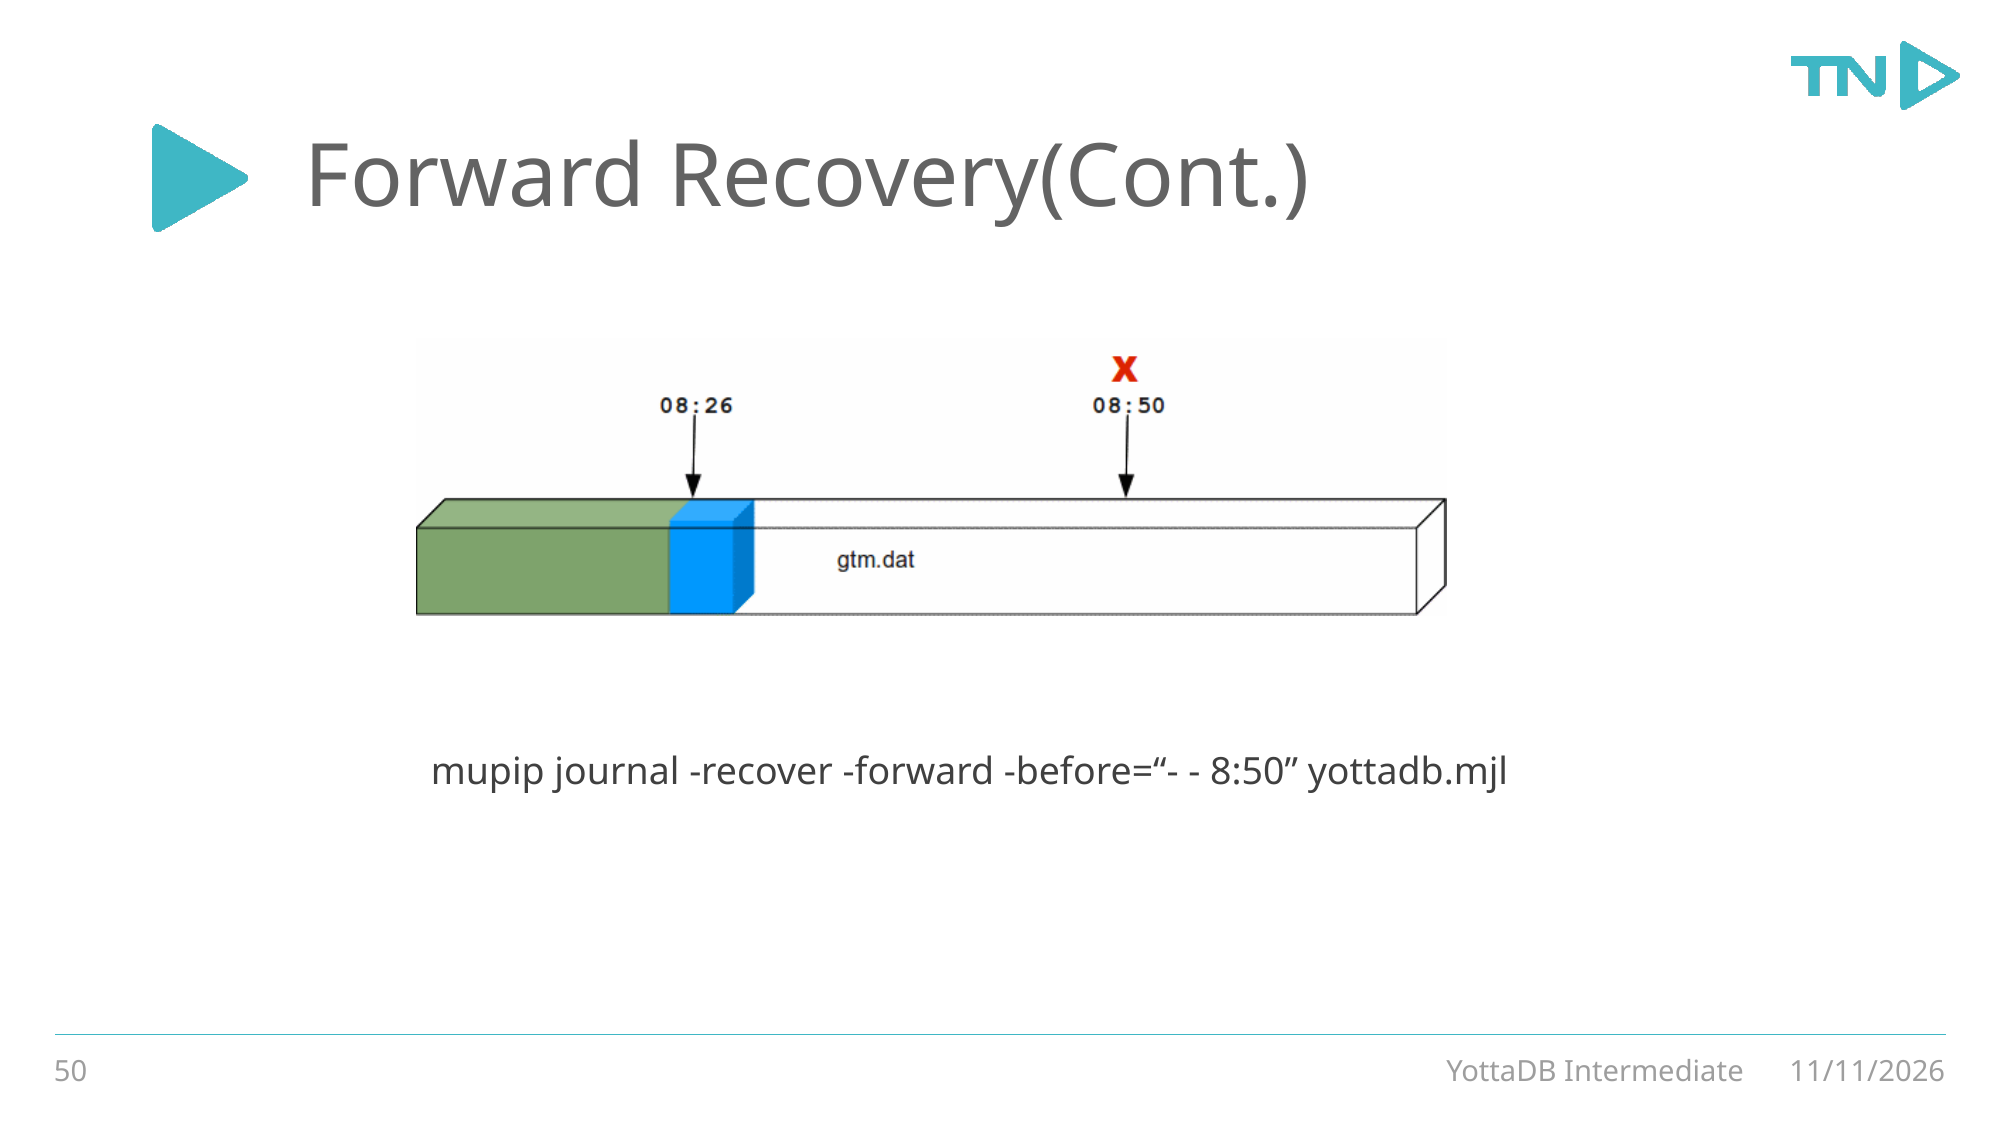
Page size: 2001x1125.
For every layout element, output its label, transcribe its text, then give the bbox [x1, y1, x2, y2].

picture [1791, 41, 1960, 110]
picture [152, 124, 248, 232]
title Forward Recovery(Cont.) [289, 124, 1590, 232]
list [416, 338, 1447, 616]
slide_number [1762, 1042, 1961, 1103]
text_box mupip journal -recover -forward -before=“- - 8:50” yottadb.mjl [416, 739, 1590, 800]
slide_number 50 [39, 1042, 156, 1103]
footer YottaDB Intermediate [1083, 1042, 1759, 1103]
